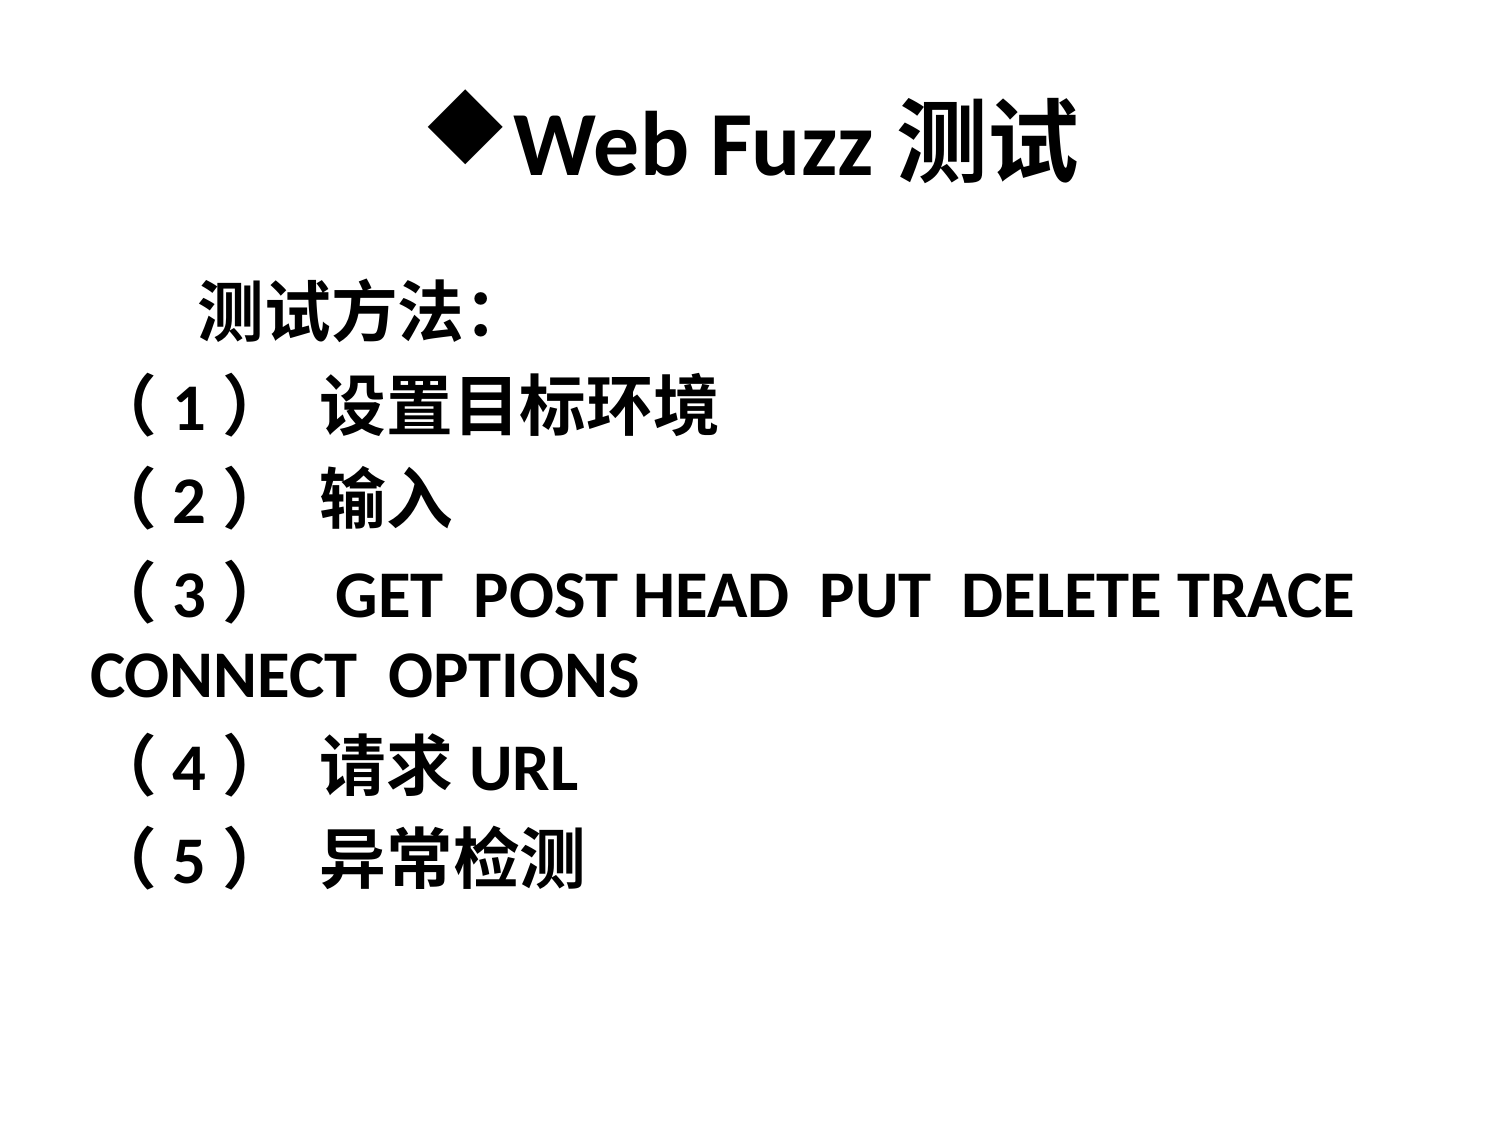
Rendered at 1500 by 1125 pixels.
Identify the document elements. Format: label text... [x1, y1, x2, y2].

list 测试方法： （1） 设置目标环境 （2） 输入 （3） GET POST HEAD PUT DELETE TRACE CONNECT OPTIONS （4） 请求URL （5） 异常检测 [75, 262, 1425, 1005]
title Web Fuzz测试 [75, 45, 1425, 233]
